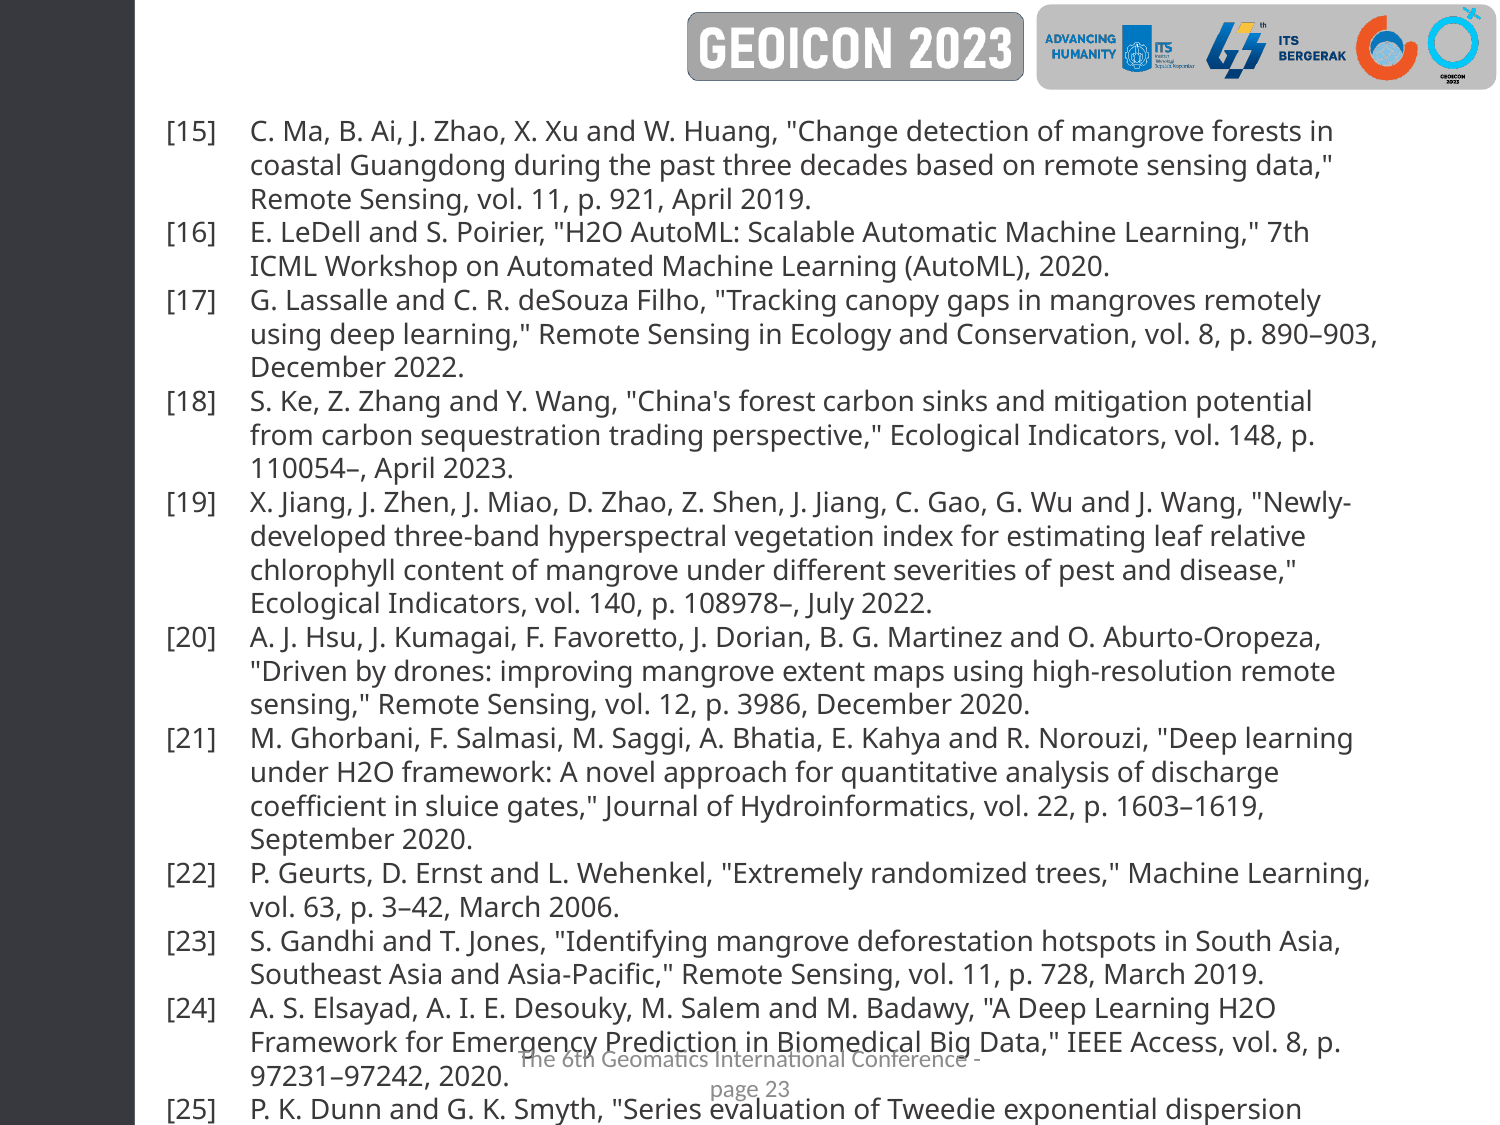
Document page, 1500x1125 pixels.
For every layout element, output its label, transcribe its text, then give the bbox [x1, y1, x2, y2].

footer The 6th Geomatics International Conference - page 23 [496, 1042, 1004, 1103]
picture [0, 478, 644, 638]
text_box [15] C. Ma, B. Ai, J. Zhao, X. Xu and W. Huang, "Change detection of mangrove forests in coastal Guangdong during the past three decades based on remote sensing data," Remote Sensing, vol. 11, p. 921, April 2019. [16] E. LeDell and S. Poirier, "H2O AutoML: Scalable Automatic Machine Learning," 7th ICML Workshop on Automated Machine Learning (AutoML), 2020. [17] G. Lassalle and C. R. deSouza Filho, "Tracking canopy gaps in mangroves remotely using deep learning," Remote Sensing in Ecology and Conservation, vol. 8, p. 890–903, December 2022. [18] S. Ke, Z. Zhang and Y. Wang, "China's forest carbon sinks and mitigation potential from carbon sequestration trading perspective," Ecological Indicators, vol. 148, p. 110054–, April 2023. [19] X. Jiang, J. Zhen, J. Miao, D. Zhao, Z. Shen, J. Jiang, C. Gao, G. Wu and J. Wang, "Newly-developed three-band hyperspectral vegetation index for estimating leaf relative chlorophyll content of mangrove under different severities of pest and disease," Ecological Indicators, vol. 140, p. 108978–, July 2022. [20] A. J. Hsu, J. Kumagai, F. Favoretto, J. Dorian, B. G. Martinez and O. Aburto-Oropeza, "Driven by drones: improving mangrove extent maps using high-resolution remote sensing," Remote Sensing, vol. 12, p. 3986, December 2020. [21] M. Ghorbani, F. Salmasi, M. Saggi, A. Bhatia, E. Kahya and R. Norouzi, "Deep learning under H2O framework: A novel approach for quantitative analysis of discharge coefficient in sluice gates," Journal of Hydroinformatics, vol. 22, p. 1603–1619, September 2020. [22] P. Geurts, D. Ernst and L. Wehenkel, "Extremely randomized trees," Machine Learning, vol. 63, p. 3–42, March 2006. [23] S. Gandhi and T. Jones, "Identifying mangrove deforestation hotspots in South Asia, Southeast Asia and Asia-Pacific," Remote Sensing, vol. 11, p. 728, March 2019. [24] A. S. Elsayad, A. I. E. Desouky, M. Salem and M. Badawy, "A Deep Learning H2O Framework for Emergency Prediction in Biomedical Big Data," IEEE Access, vol. 8, p. 97231–97242, 2020. [25] P. K. Dunn and G. K. Smyth, "Series evaluation of Tweedie exponential dispersion model densities," Statistics and Computing, vol. 15, p. 267–280, October 2005. [26] C. Click, J. Lanford, M. Malohlava, V. Parmar and H. Roark, Gradient Boosted Machines with H2O, H2O.ai, Inc., 2015. [27] T. Chen and C. Guestrin, "XGBoost," Proceedings of the 22nd ACM SIGKDD International Conference on Knowledge Discovery and Data Mining, August 2016. [28] K. Cetera, "Recognition of Forest Carbon Rights in Indonesia: A Constitutional Approach," Lentera Hukum, vol. 9, p. 151–176, April 2022. [151, 106, 1395, 1125]
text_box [1036, 0, 1500, 102]
picture [685, 7, 1026, 83]
